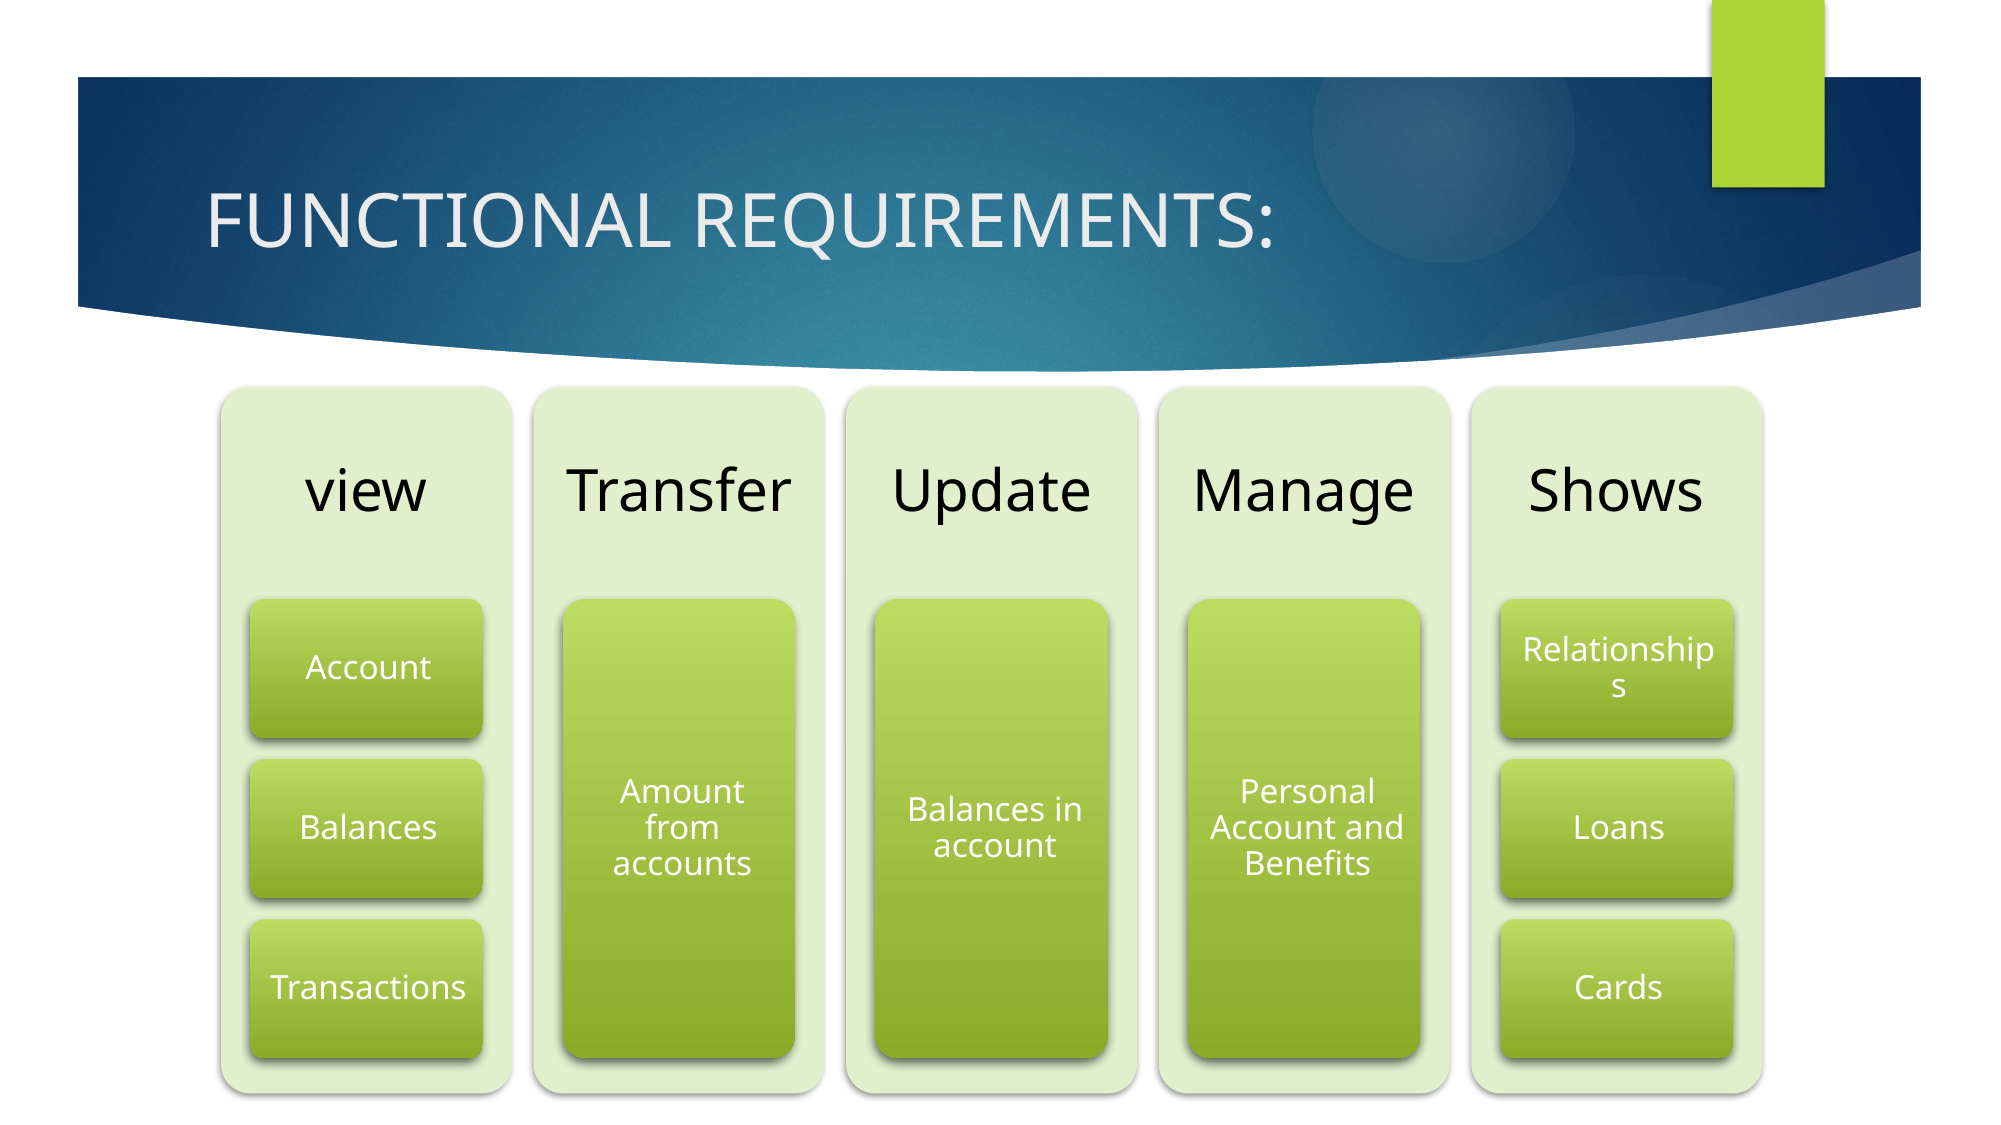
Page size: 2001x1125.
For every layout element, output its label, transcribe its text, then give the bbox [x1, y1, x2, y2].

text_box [219, 386, 1764, 1094]
title FUNCTIONAL REQUIREMENTS: [189, 159, 1627, 276]
